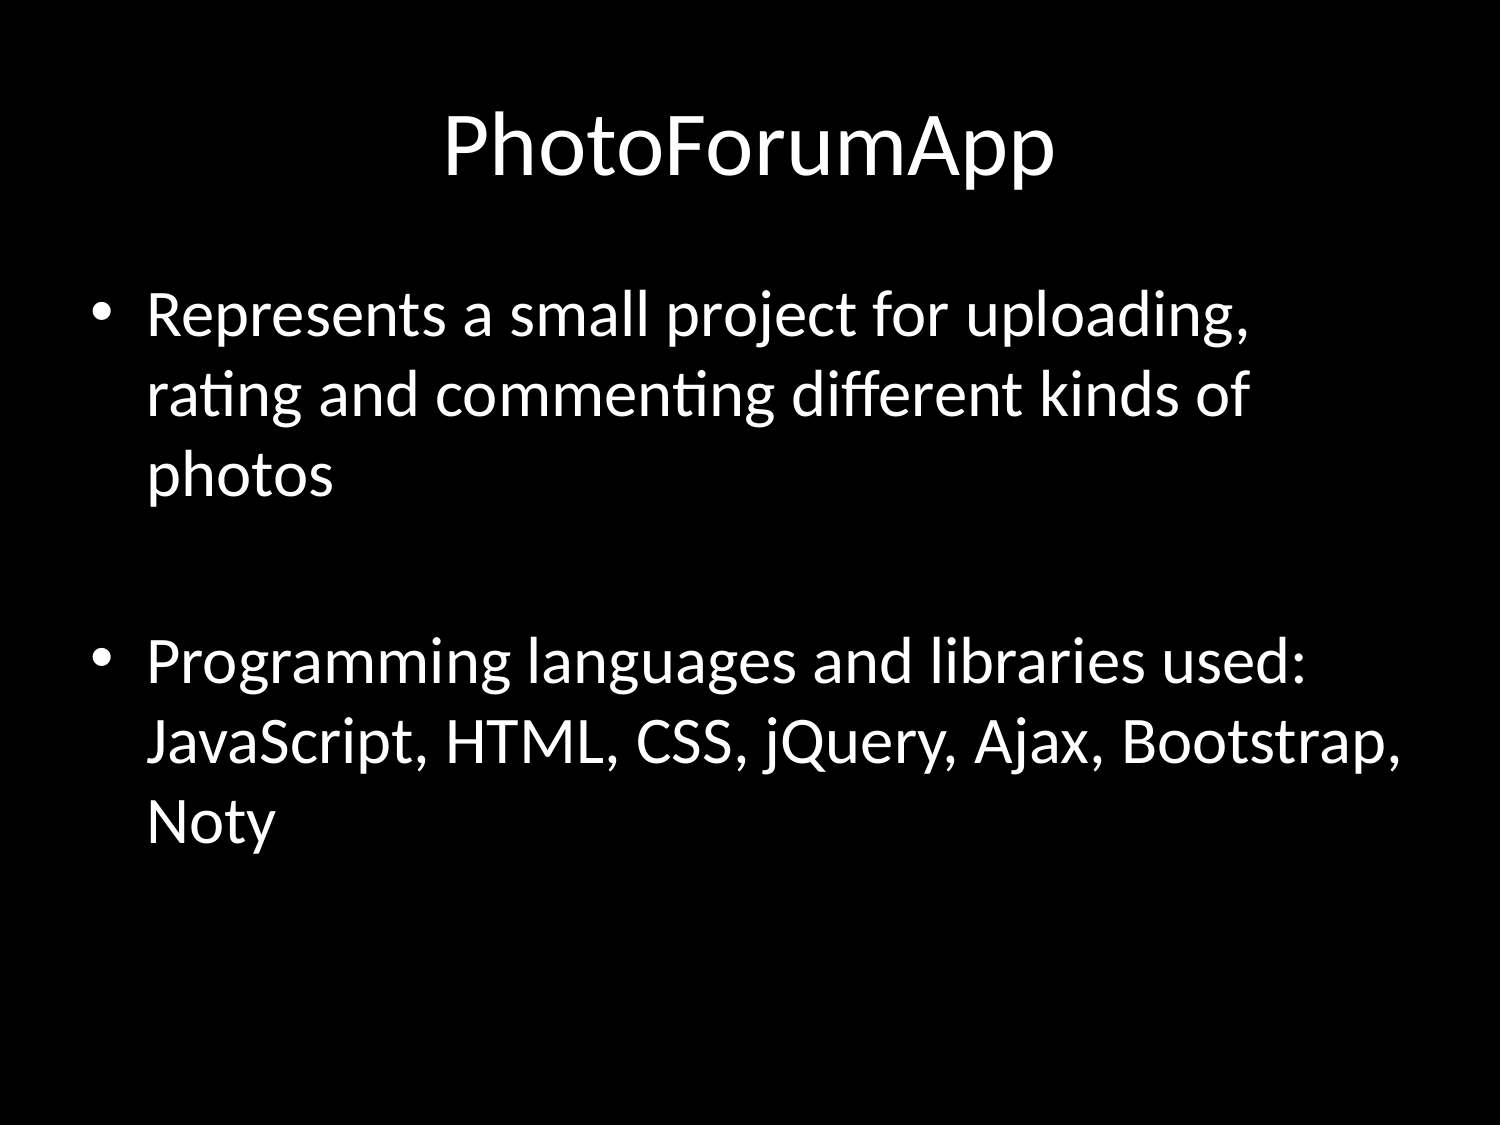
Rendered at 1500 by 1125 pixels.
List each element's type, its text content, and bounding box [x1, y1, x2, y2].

title PhotoForumApp [75, 45, 1425, 233]
list Represents a small project for uploading, rating and commenting different kinds of photos Programming languages and libraries used: JavaScript, HTML, CSS, jQuery, Ajax, Bootstrap, Noty [75, 262, 1425, 1005]
